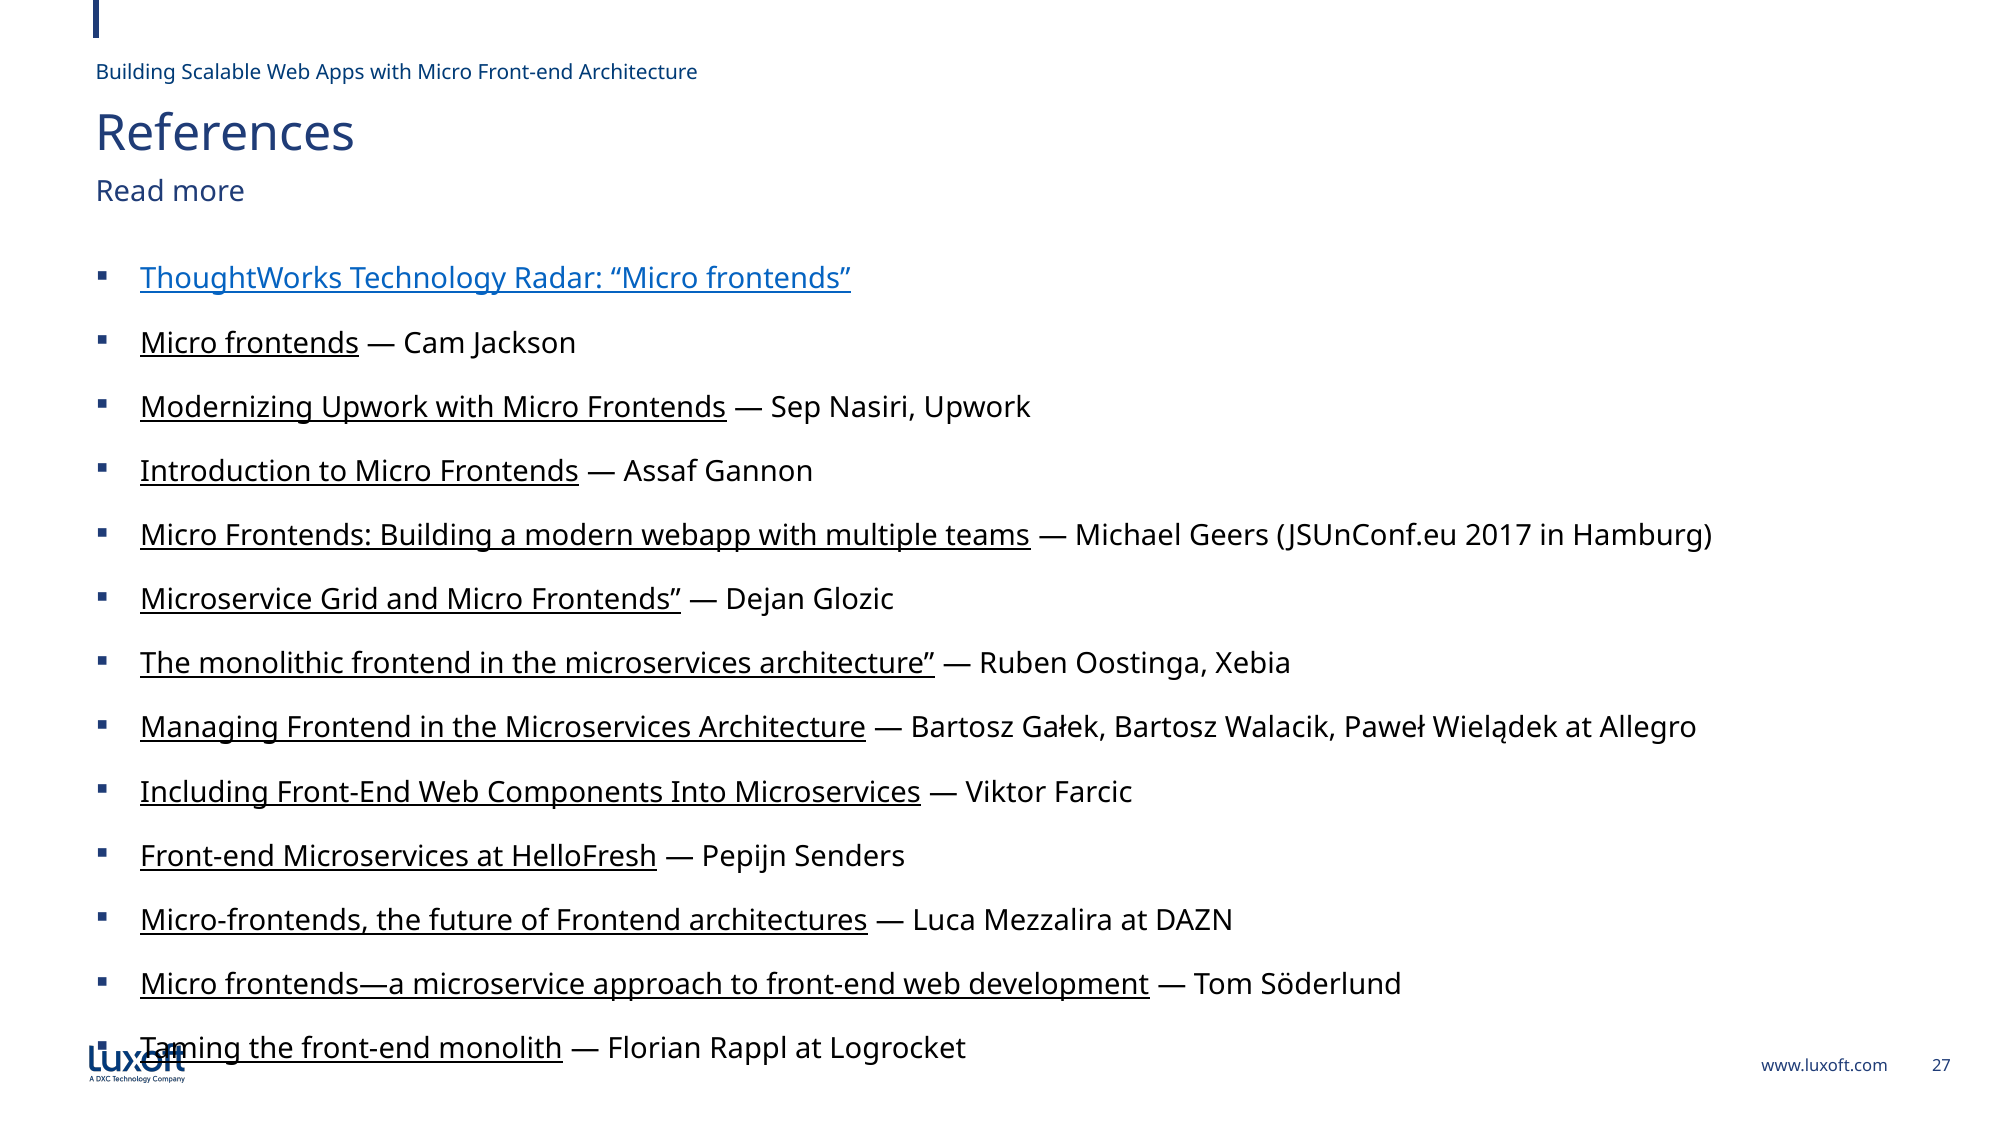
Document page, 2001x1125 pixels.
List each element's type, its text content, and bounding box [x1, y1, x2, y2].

title References [80, 100, 1904, 164]
picture [80, 1034, 194, 1092]
list ThoughtWorks Technology Radar: “Micro frontends” Micro frontends — Cam Jackson Modernizing Upwork with Micro Frontends — Sep Nasiri, Upwork Introduction to Micro Frontends — Assaf Gannon Micro Frontends: Building a modern webapp with multiple teams — Michael Geers (JSUnConf.eu 2017 in Hamburg) Microservice Grid and Micro Frontends” — Dejan Glozic The monolithic frontend in the microservices architecture” — Ruben Oostinga, Xebia Managing Frontend in the Microservices Architecture — Bartosz Gałek, Bartosz Walacik, Paweł Wielądek at Allegro Including Front-End Web Components Into Microservices — Viktor Farcic Front-end Microservices at HelloFresh — Pepijn Senders Micro-frontends, the future of Frontend architectures — Luca Mezzalira at DAZN Micro frontends—a microservice approach to front-end web development — Tom Söderlund Taming the front-end monolith — Florian Rappl at Logrocket [80, 240, 1904, 1016]
list Read more [80, 164, 1904, 222]
subtitle Building Scalable Web Apps with Micro Front-end Architecture [80, 51, 1904, 99]
